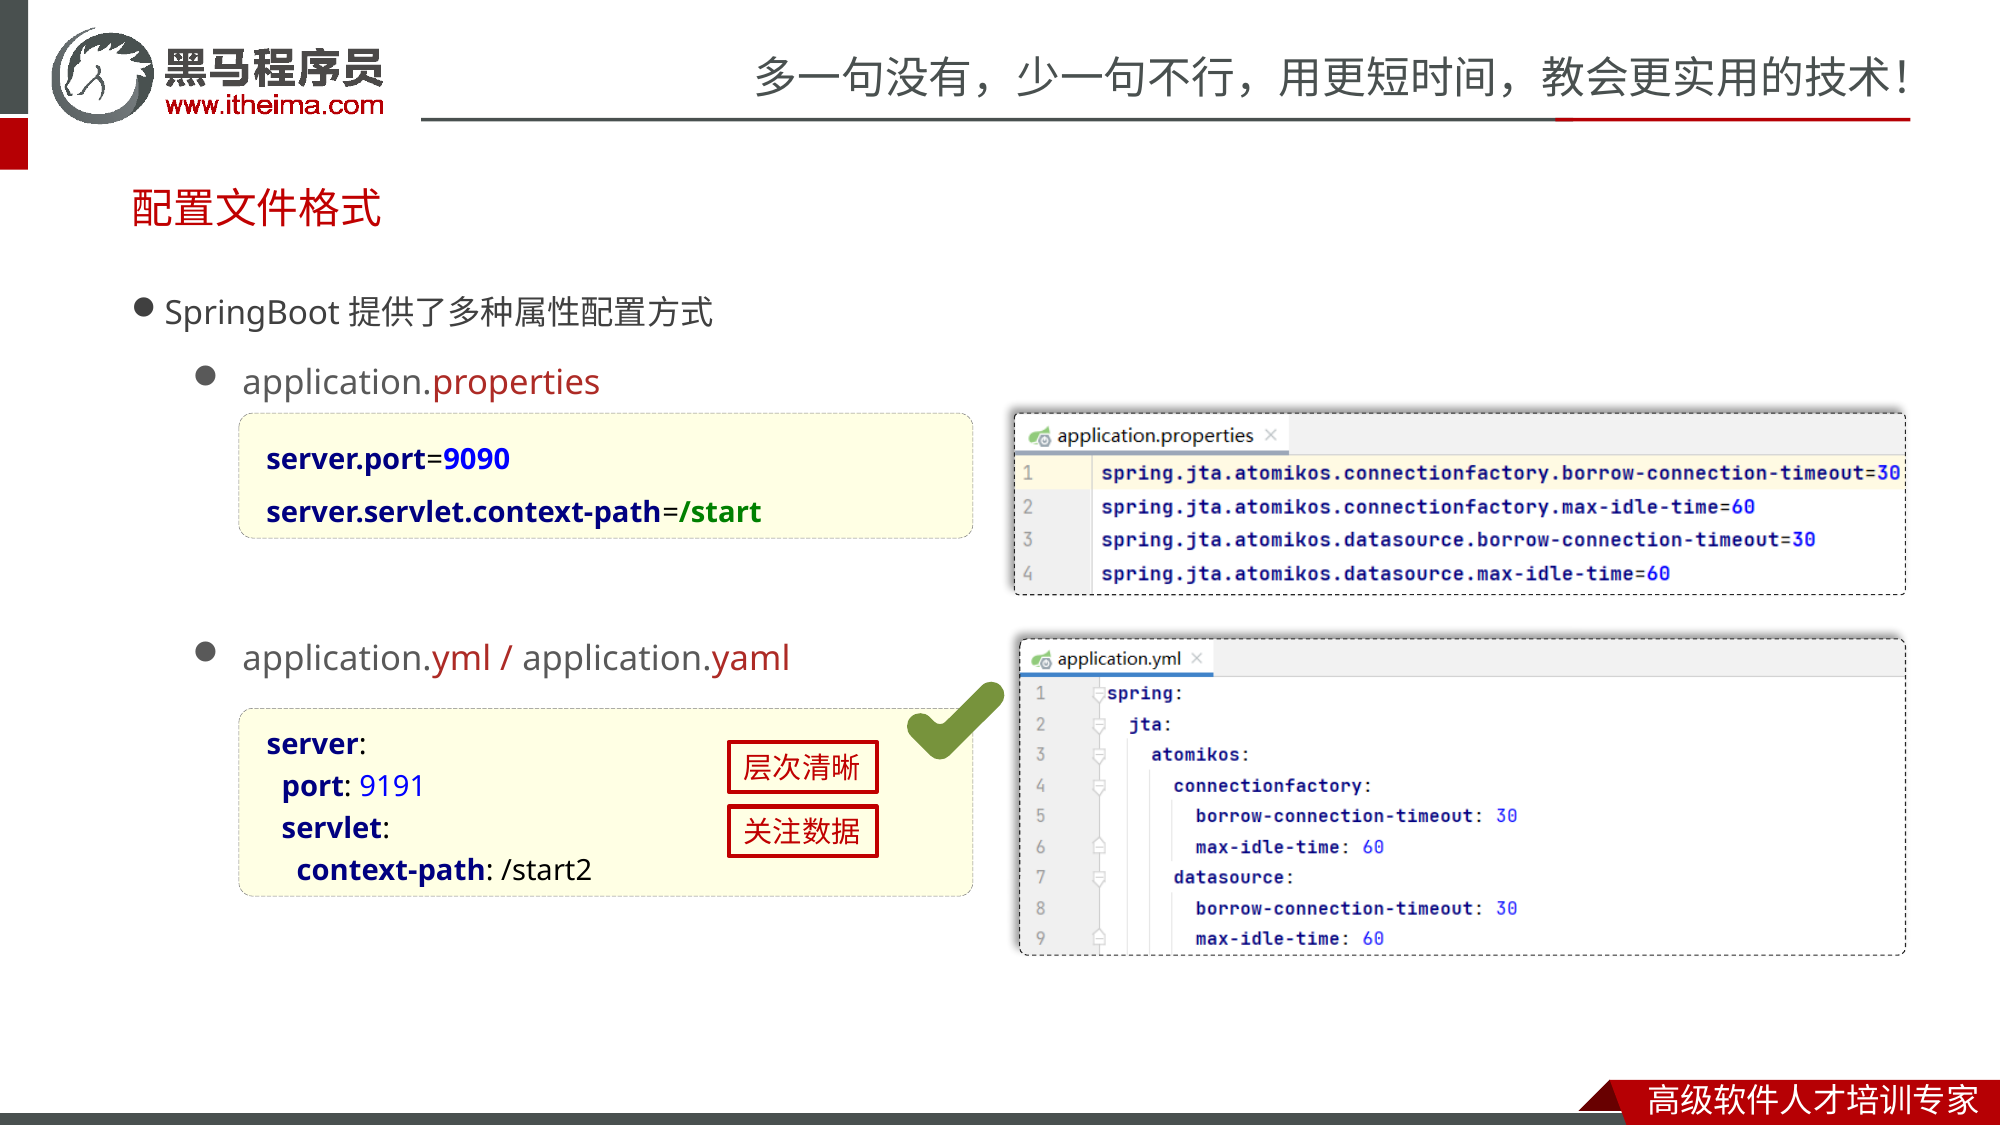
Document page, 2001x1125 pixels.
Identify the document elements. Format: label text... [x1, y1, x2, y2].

list SpringBoot提供了多种属性配置方式 application.properties application.yml / application.yaml [116, 264, 1066, 1094]
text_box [143, 349, 1794, 1062]
title 配置文件格式 [116, 164, 1872, 250]
picture [1014, 412, 1906, 595]
picture [50, 26, 384, 125]
picture [1019, 638, 1906, 956]
